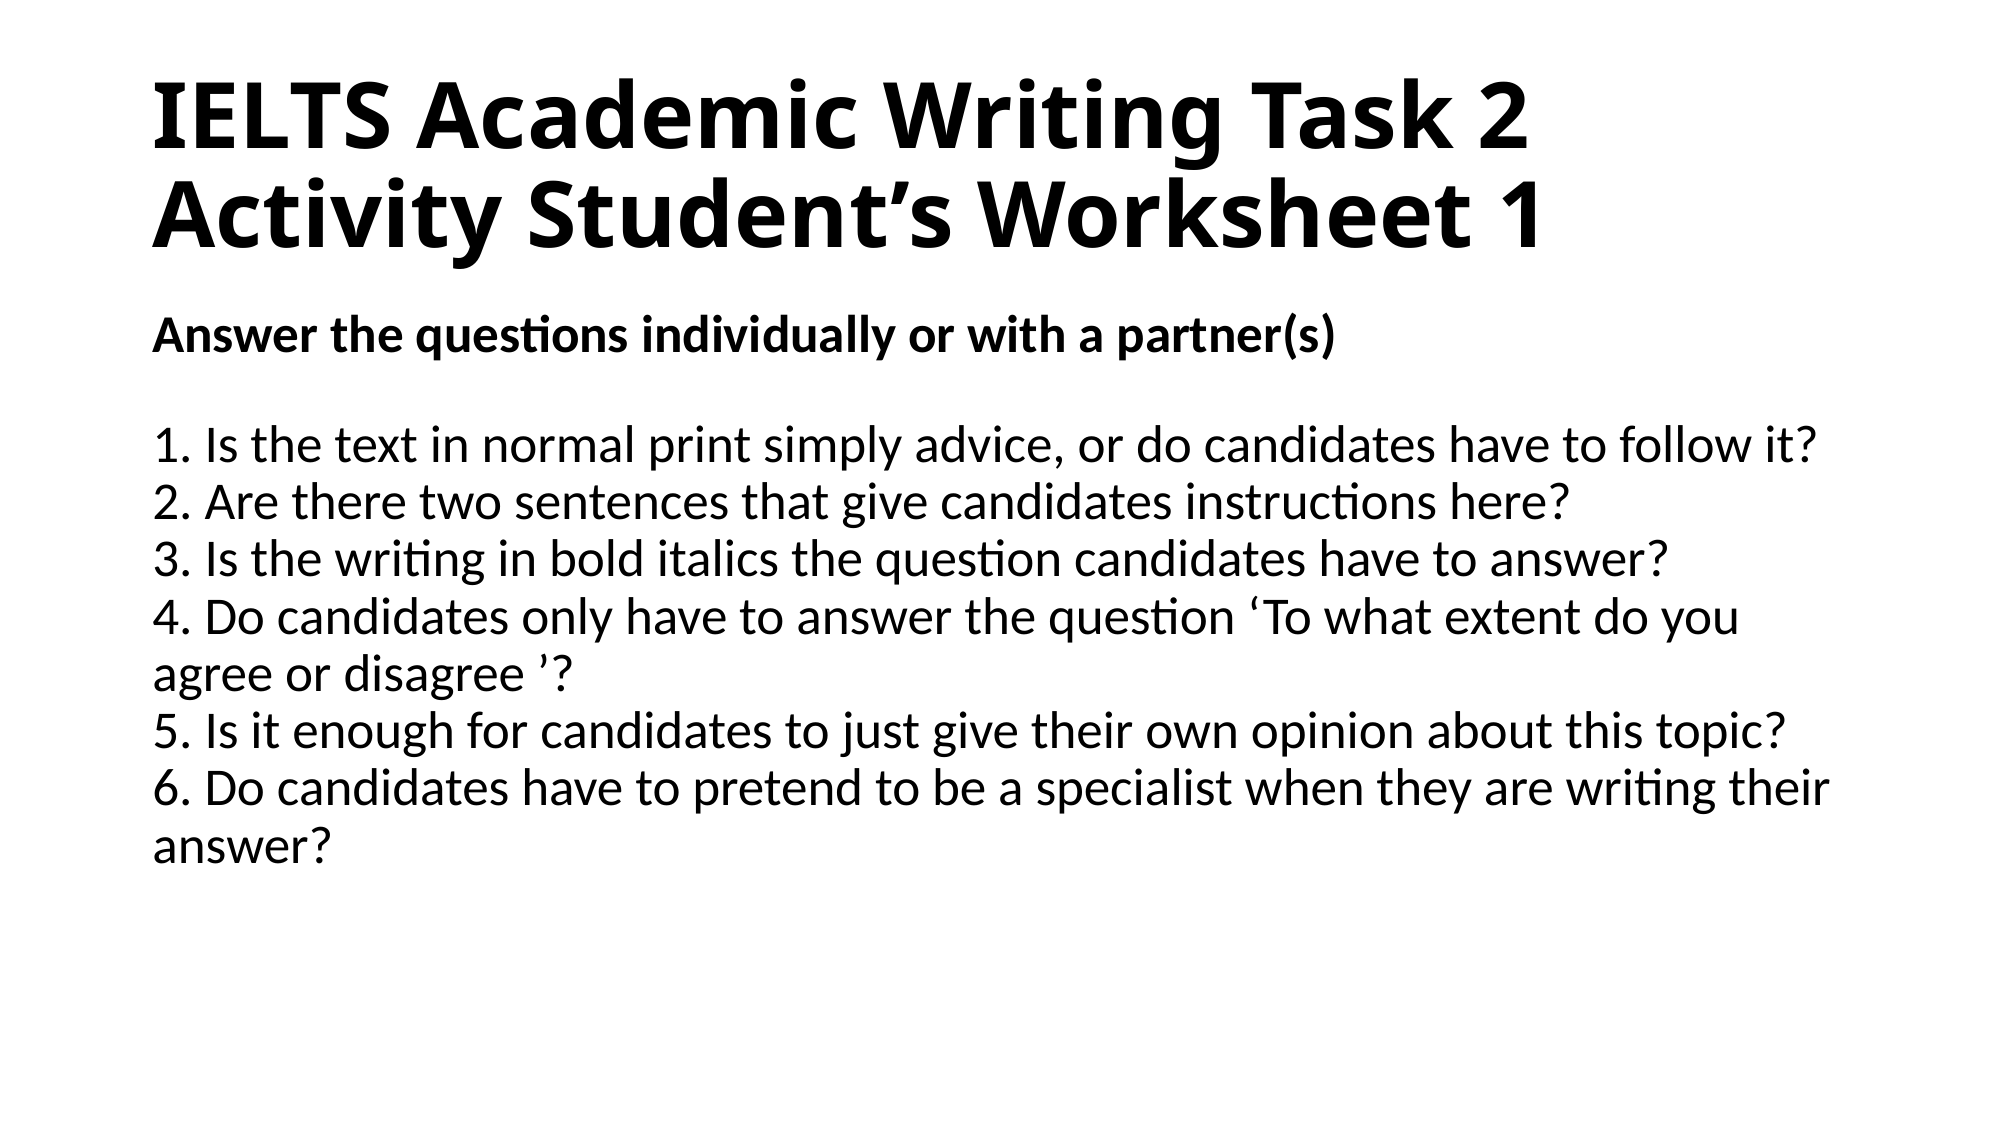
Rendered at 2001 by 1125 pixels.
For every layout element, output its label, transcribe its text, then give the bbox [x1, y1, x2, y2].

title IELTS Academic Writing Task 2 Activity Student’s Worksheet 1 [137, 59, 1863, 278]
list Answer the questions individually or with a partner(s) 1. Is the text in normal print simply advice, or do candidates have to follow it? 2. Are there two sentences that give candidates instructions here? 3. Is the writing in bold italics the question candidates have to answer? 4. Do candidates only have to answer the question ‘To what extent do you agree or disagree ’? 5. Is it enough for candidates to just give their own opinion about this topic? 6. Do candidates have to pretend to be a specialist when they are writing their answer? [137, 299, 1863, 1014]
